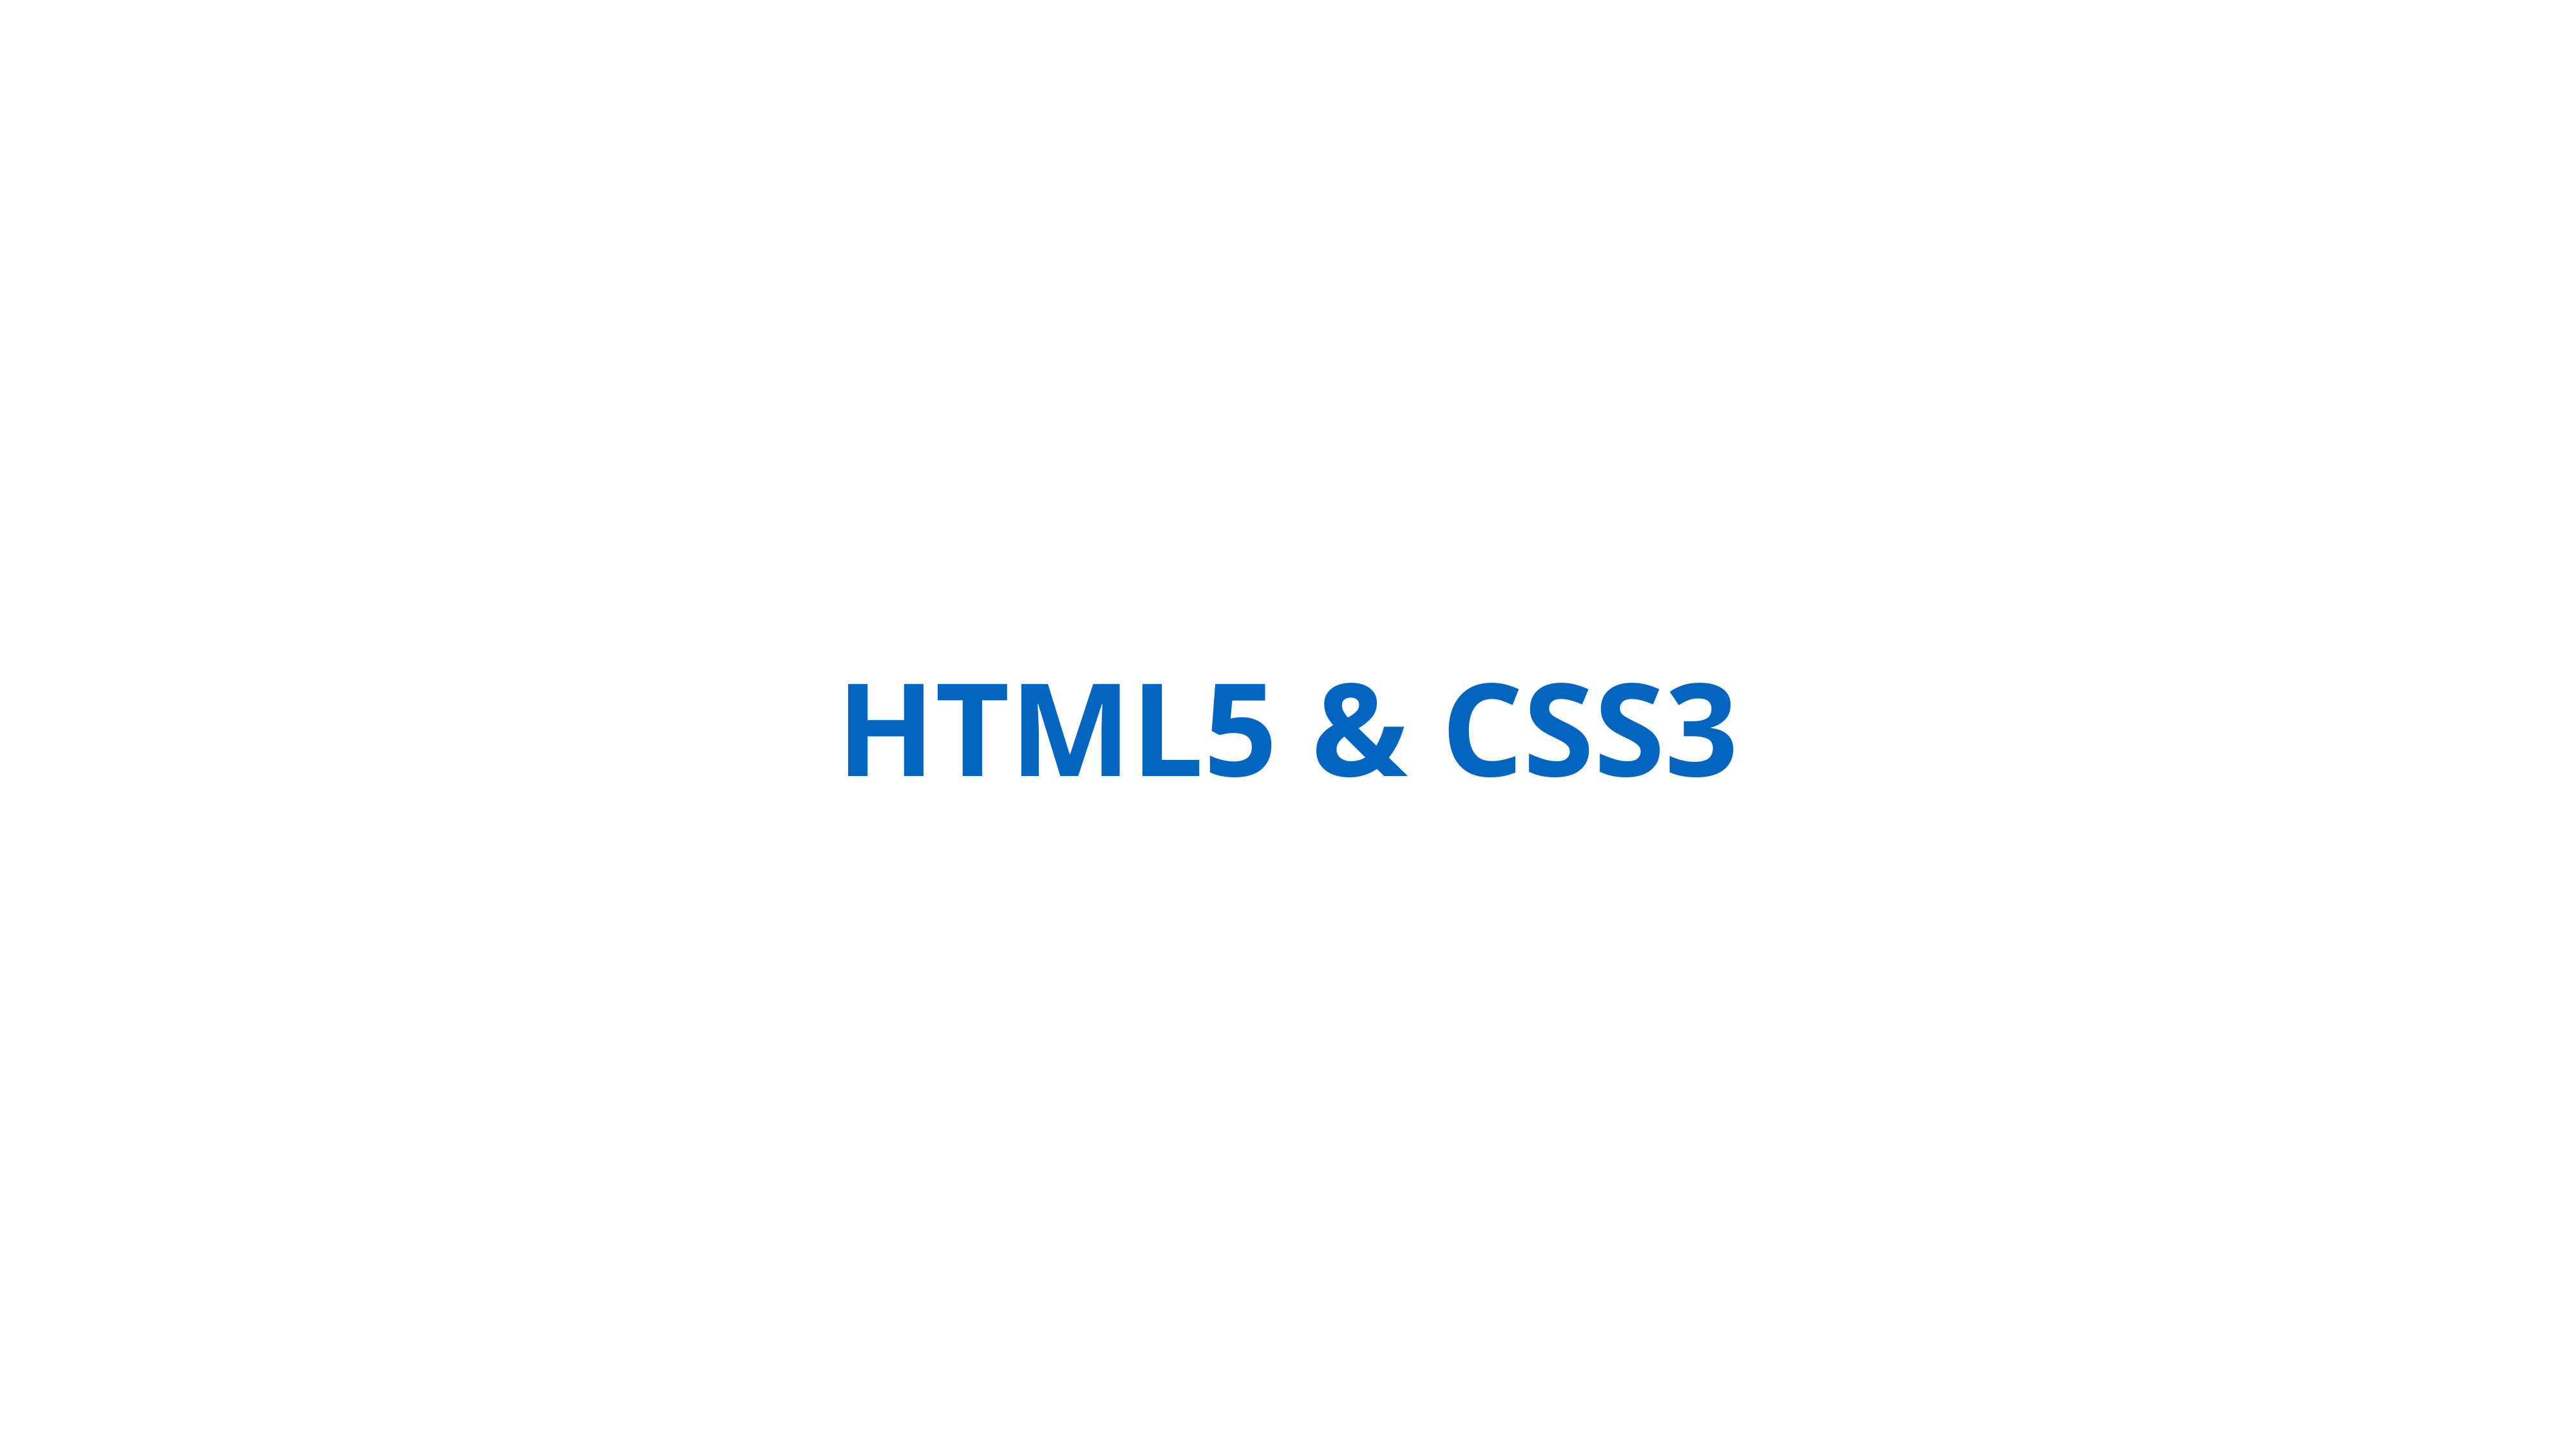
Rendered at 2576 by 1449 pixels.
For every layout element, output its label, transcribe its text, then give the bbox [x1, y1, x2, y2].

title HTML5 & CSS3 [510, 579, 2066, 870]
